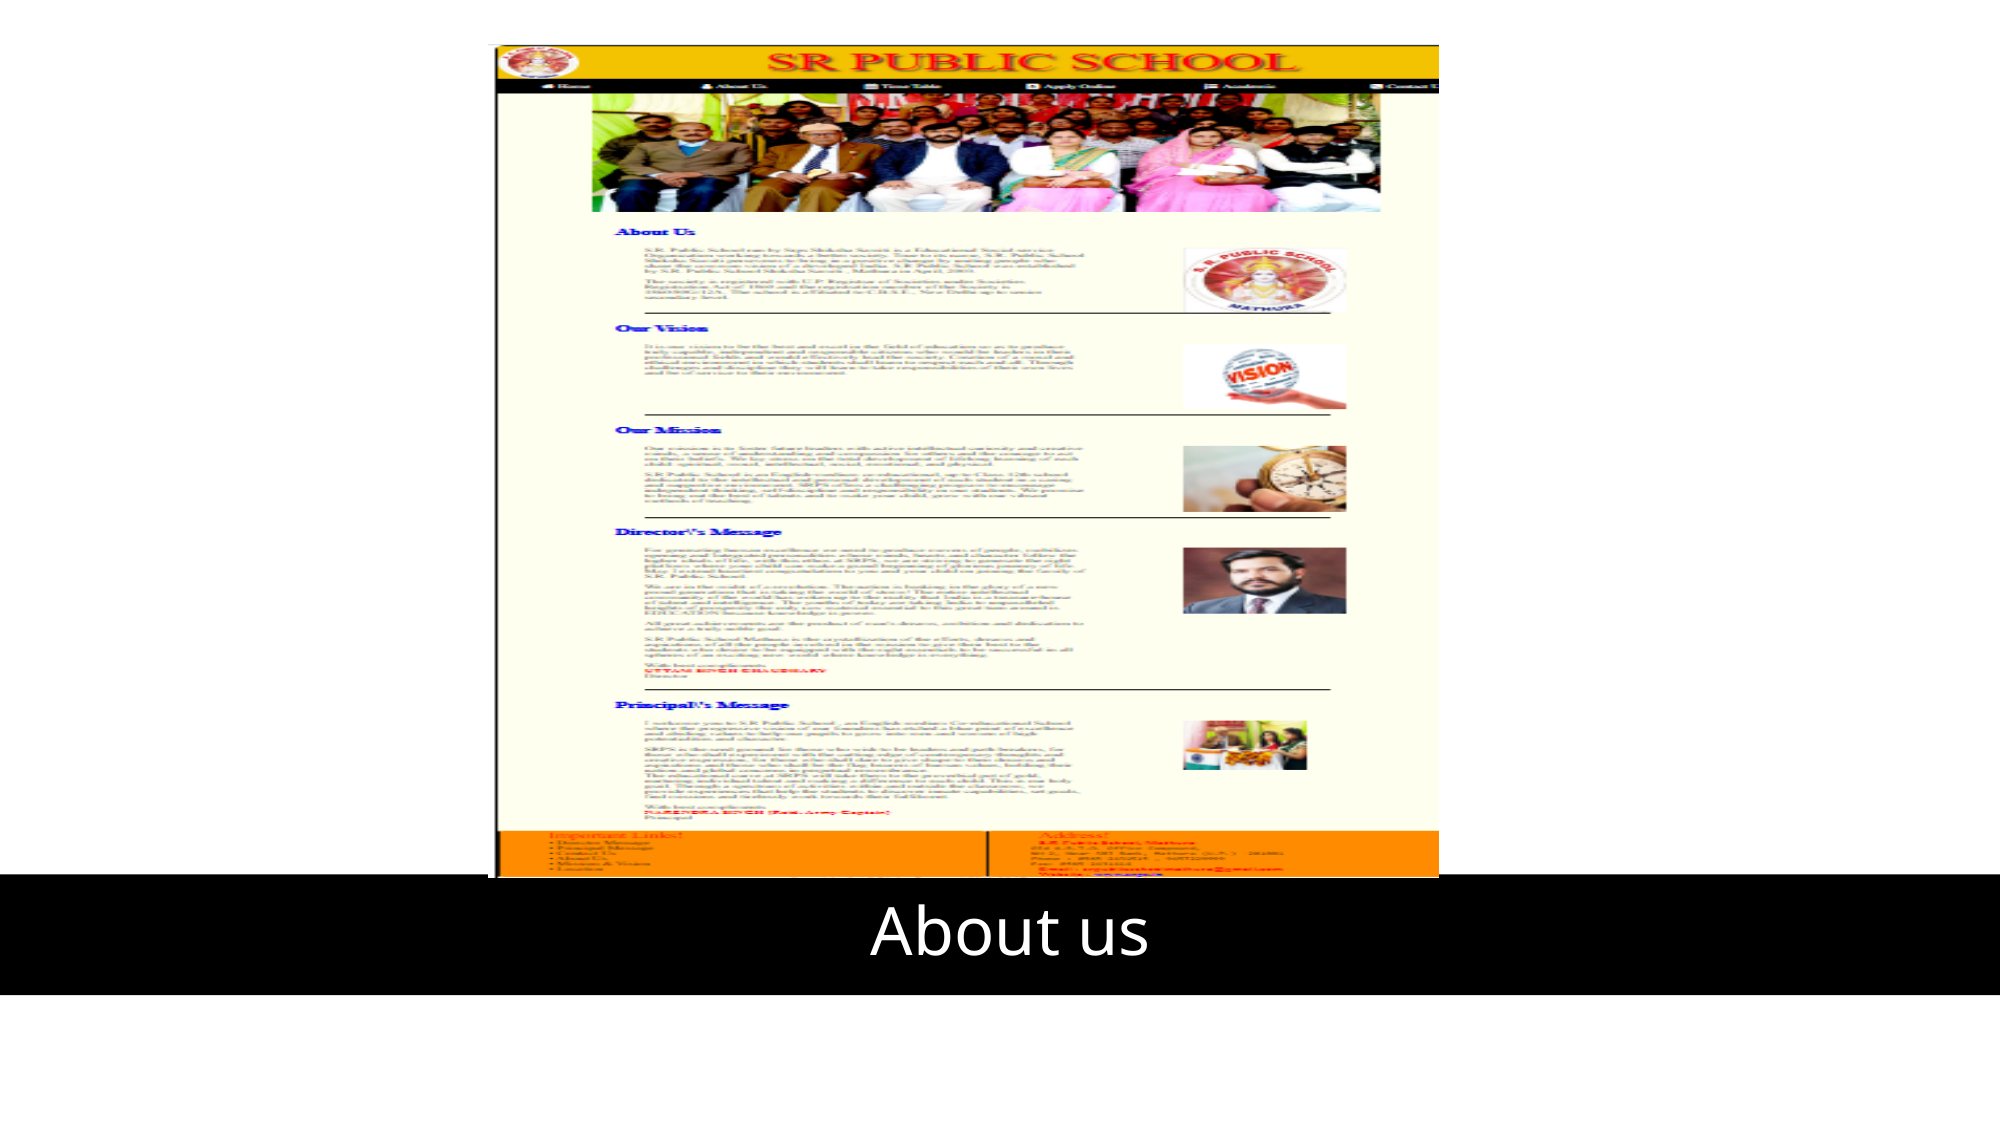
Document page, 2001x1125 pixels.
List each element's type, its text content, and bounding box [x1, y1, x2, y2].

text_box [0, 873, 91, 996]
title About us [91, 873, 1931, 996]
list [488, 40, 1439, 878]
text_box [1931, 873, 2000, 996]
